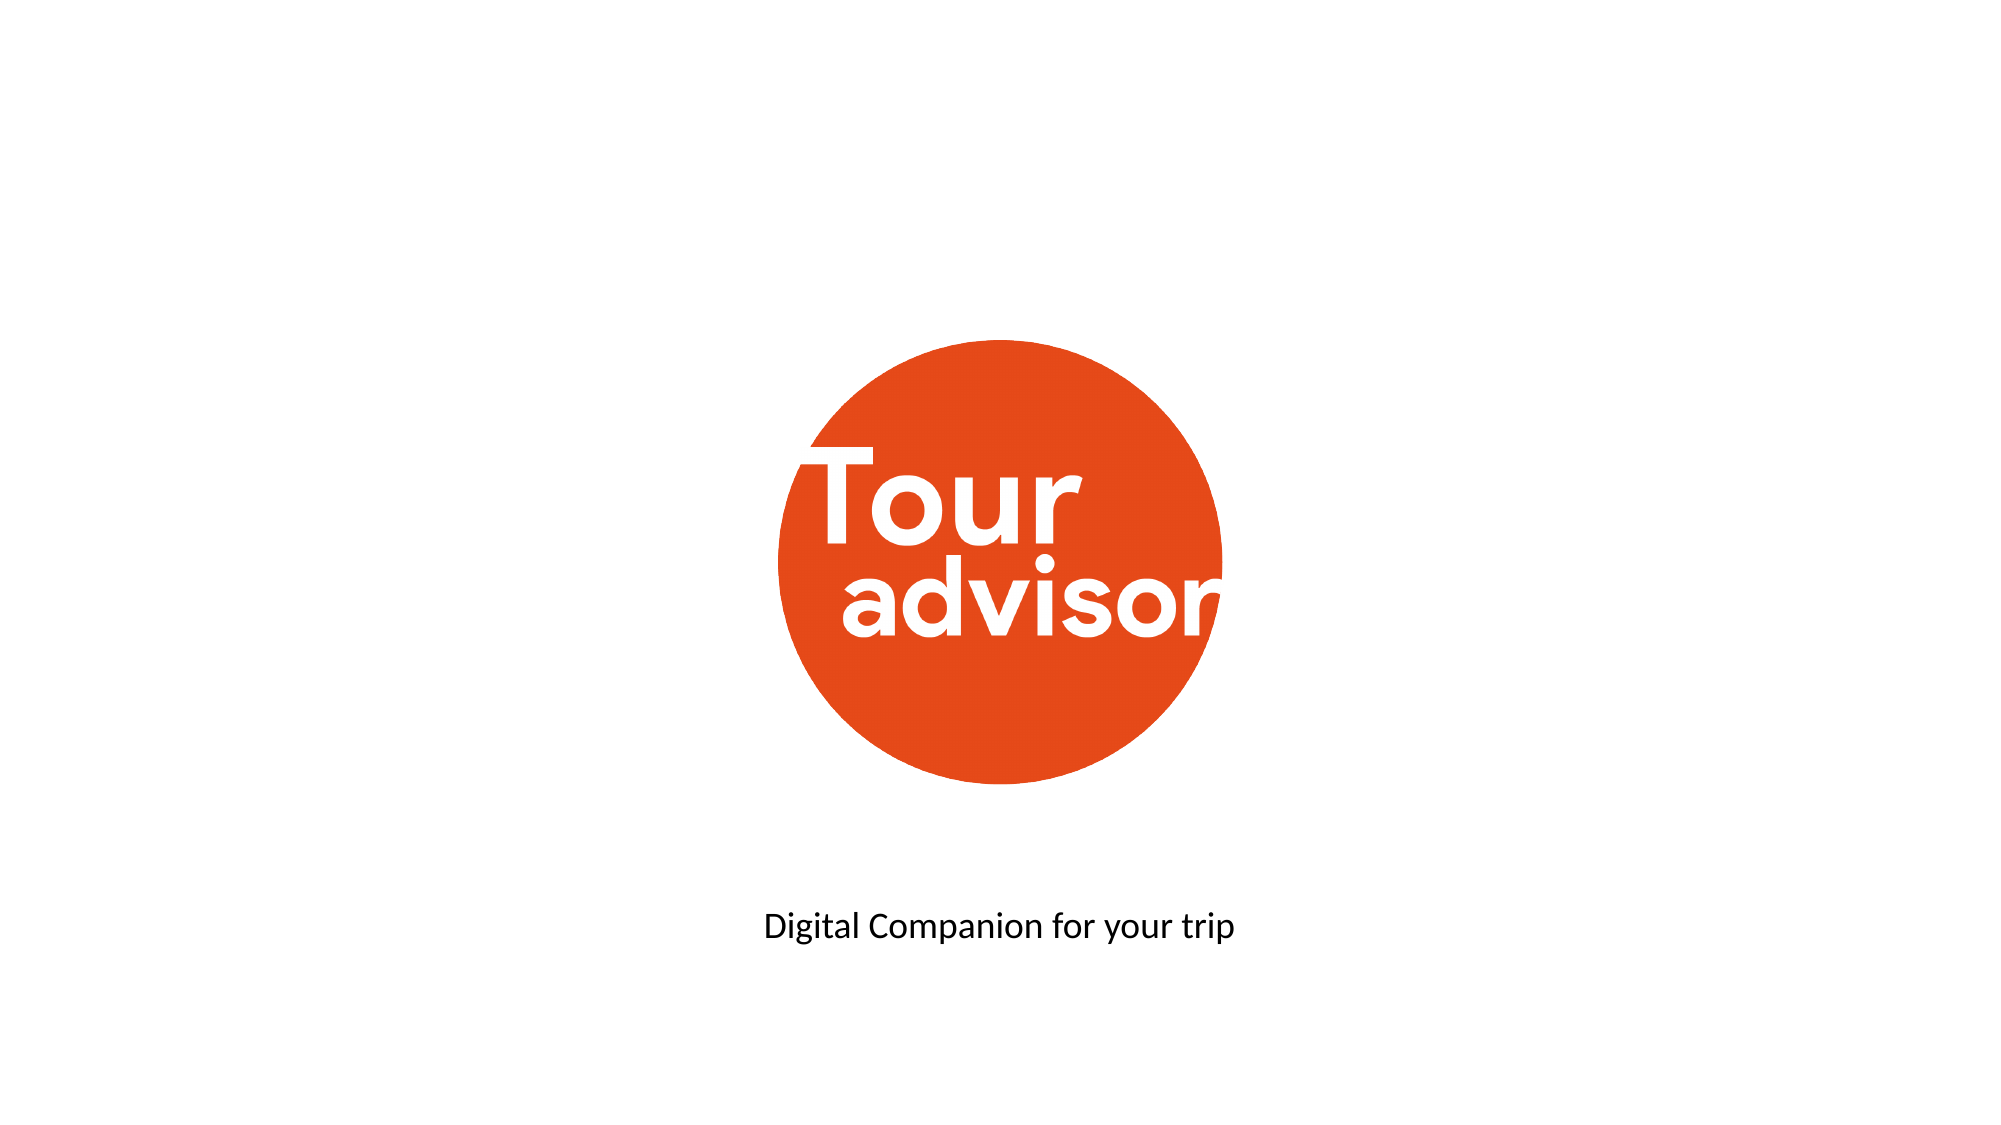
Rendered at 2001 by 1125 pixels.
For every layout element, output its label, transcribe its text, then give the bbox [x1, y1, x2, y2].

picture [682, 244, 1318, 880]
text_box Digital Companion for your trip [749, 893, 1251, 954]
